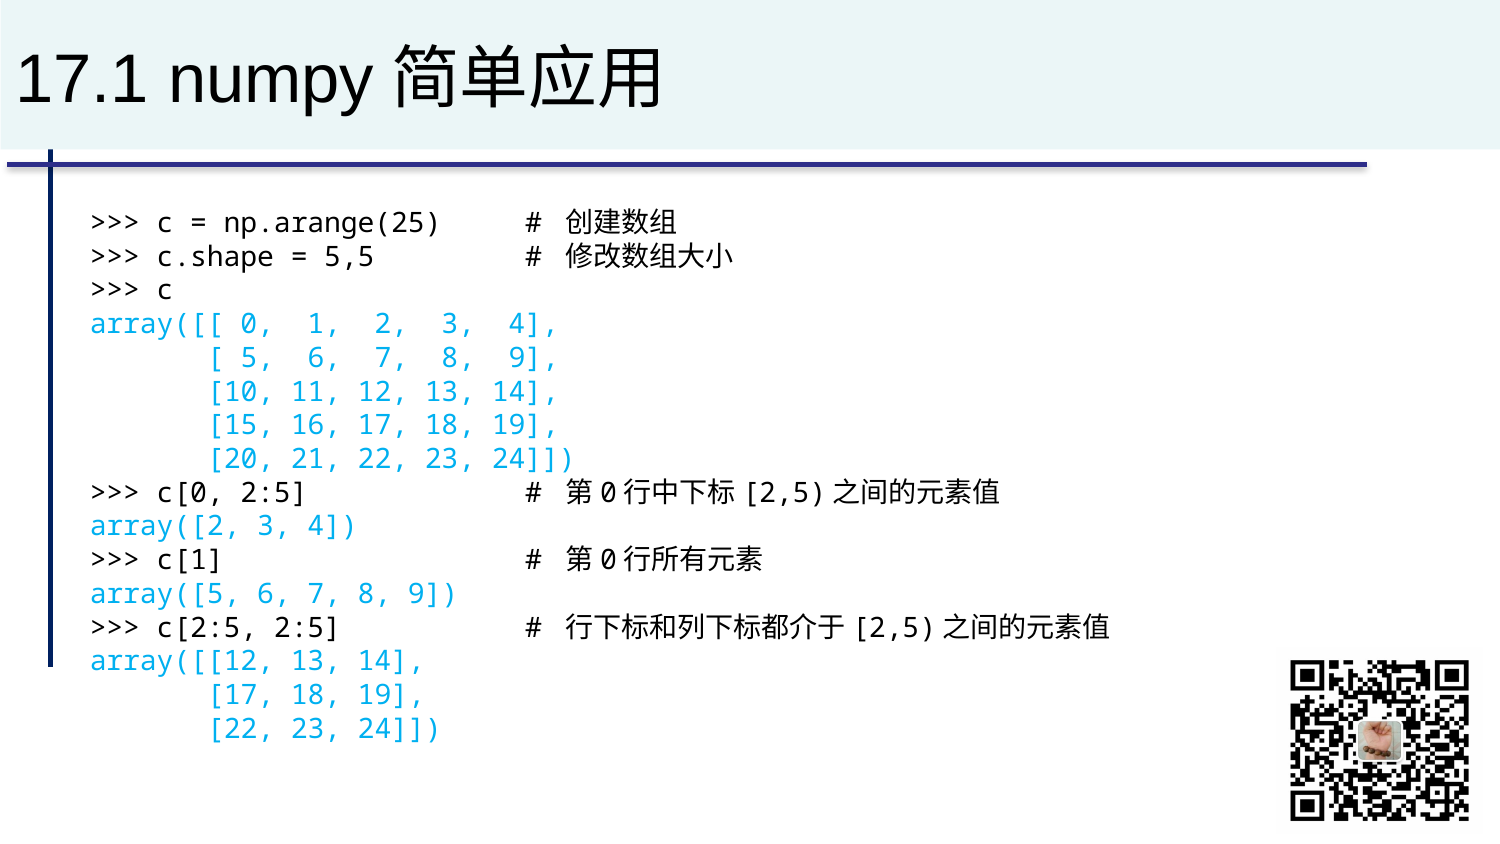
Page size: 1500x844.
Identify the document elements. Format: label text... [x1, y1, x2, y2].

list >>> c = np.arange(25) # 创建数组 >>> c.shape = 5,5 # 修改数组大小 >>> c array([[ 0, 1, 2, 3, 4], [ 5, 6, 7, 8, 9], [10, 11, 12, 13, 14], [15, 16, 17, 18, 19], [20, 21, 22, 23, 24]]) >>> c[0, 2:5] # 第0行中下标[2,5)之间的元素值 array([2, 3, 4]) >>> c[1] # 第0行所有元素 array([5, 6, 7, 8, 9]) >>> c[2:5, 2:5] # 行下标和列下标都介于[2,5)之间的元素值 array([[12, 13, 14], [17, 18, 19], [22, 23, 24]]) [74, 196, 1426, 755]
picture [1276, 647, 1483, 834]
title 17.1 numpy简单应用 [0, 0, 1500, 150]
